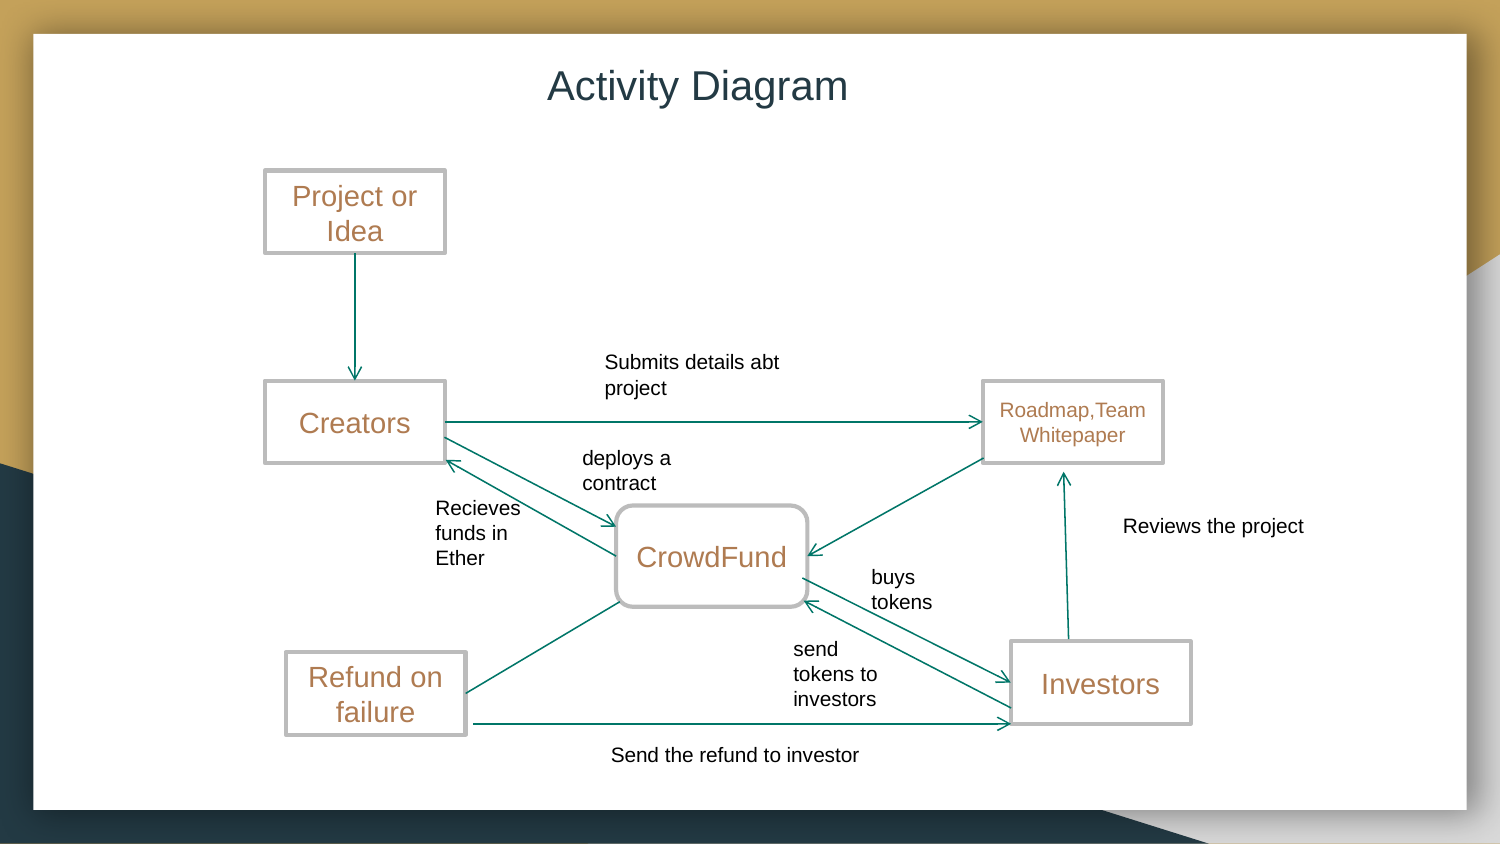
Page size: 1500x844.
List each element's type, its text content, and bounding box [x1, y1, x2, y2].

text_box buys tokens [856, 565, 983, 576]
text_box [802, 577, 1011, 600]
text_box Project or Idea [263, 168, 447, 255]
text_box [803, 600, 1012, 709]
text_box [1063, 471, 1069, 640]
text_box Recieves funds in Ether [420, 487, 547, 577]
text_box deploys a contract [618, 437, 694, 502]
text_box Refund on failure [284, 650, 468, 737]
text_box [465, 601, 621, 694]
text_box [807, 457, 984, 557]
text_box Activity Diagram [532, 51, 884, 117]
text_box CrowdFund [613, 503, 810, 609]
text_box Submits details abt project [589, 341, 802, 407]
text_box send tokens to investors [778, 627, 905, 718]
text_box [444, 437, 617, 459]
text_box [445, 459, 617, 557]
text_box Roadmap,Team Whitepaper [981, 379, 1165, 465]
text_box Creators [263, 379, 447, 465]
text_box Send the refund to investor [596, 734, 892, 775]
text_box Reviews the project [1108, 505, 1320, 546]
text_box Investors [1009, 639, 1193, 726]
